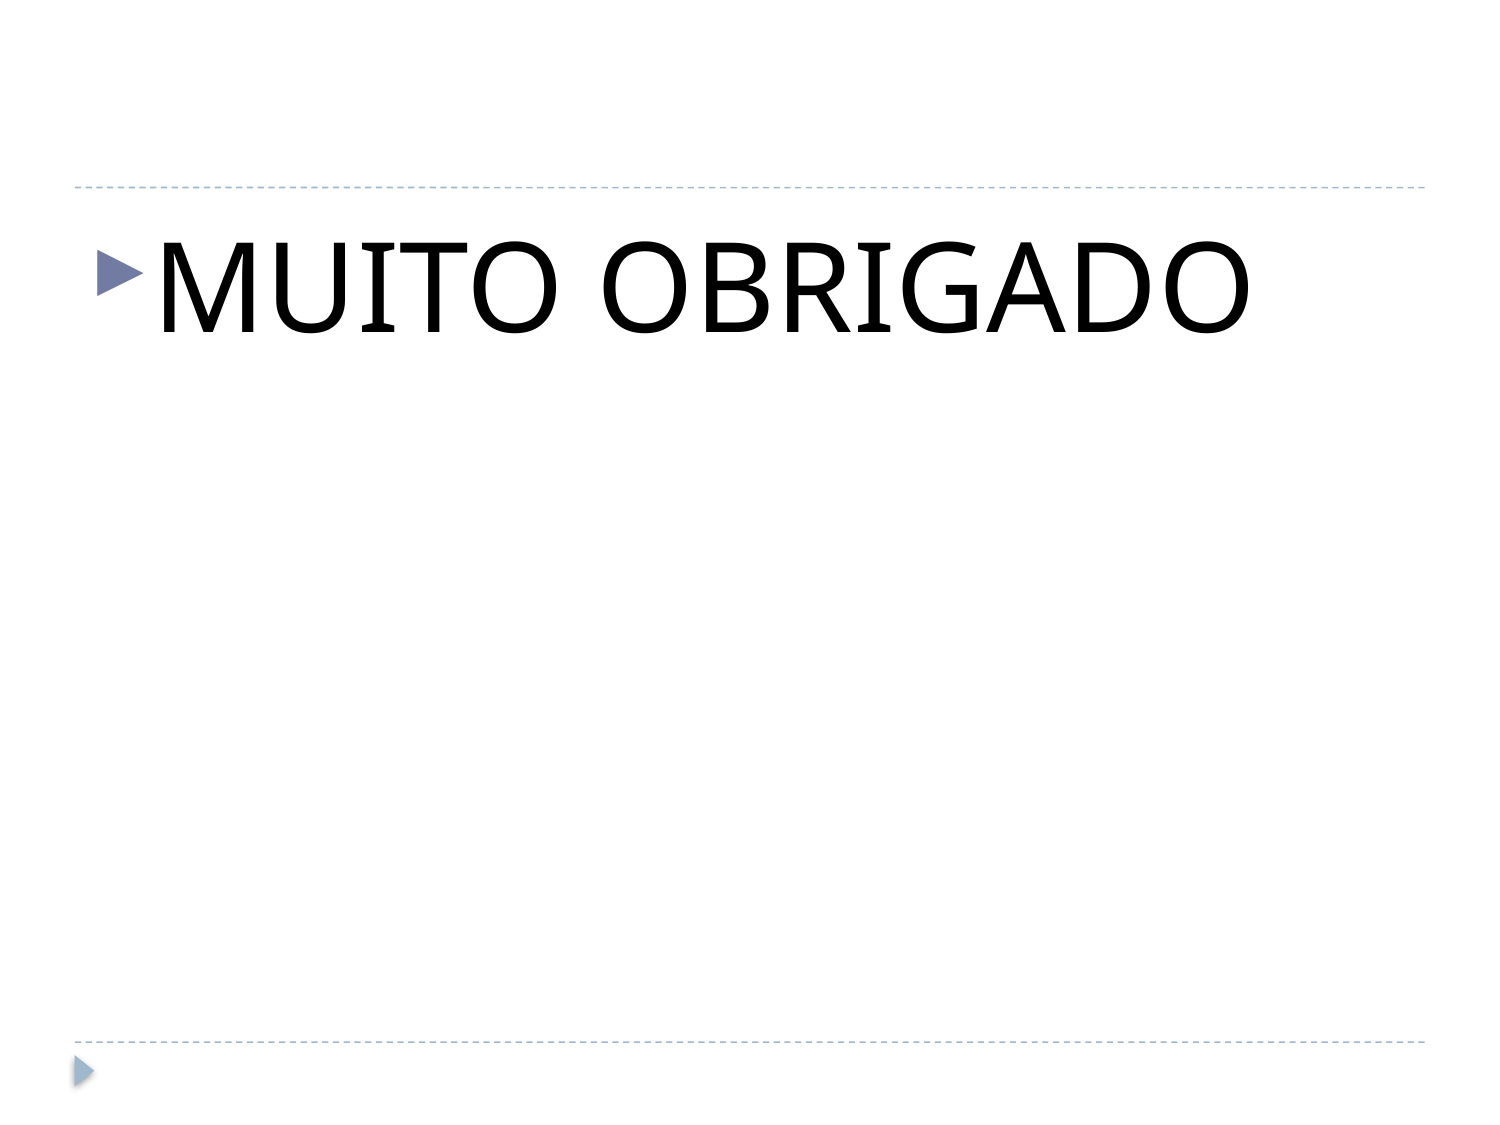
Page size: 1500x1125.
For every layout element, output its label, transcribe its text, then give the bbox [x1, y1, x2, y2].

list MUITO OBRIGADO [75, 200, 1425, 1010]
